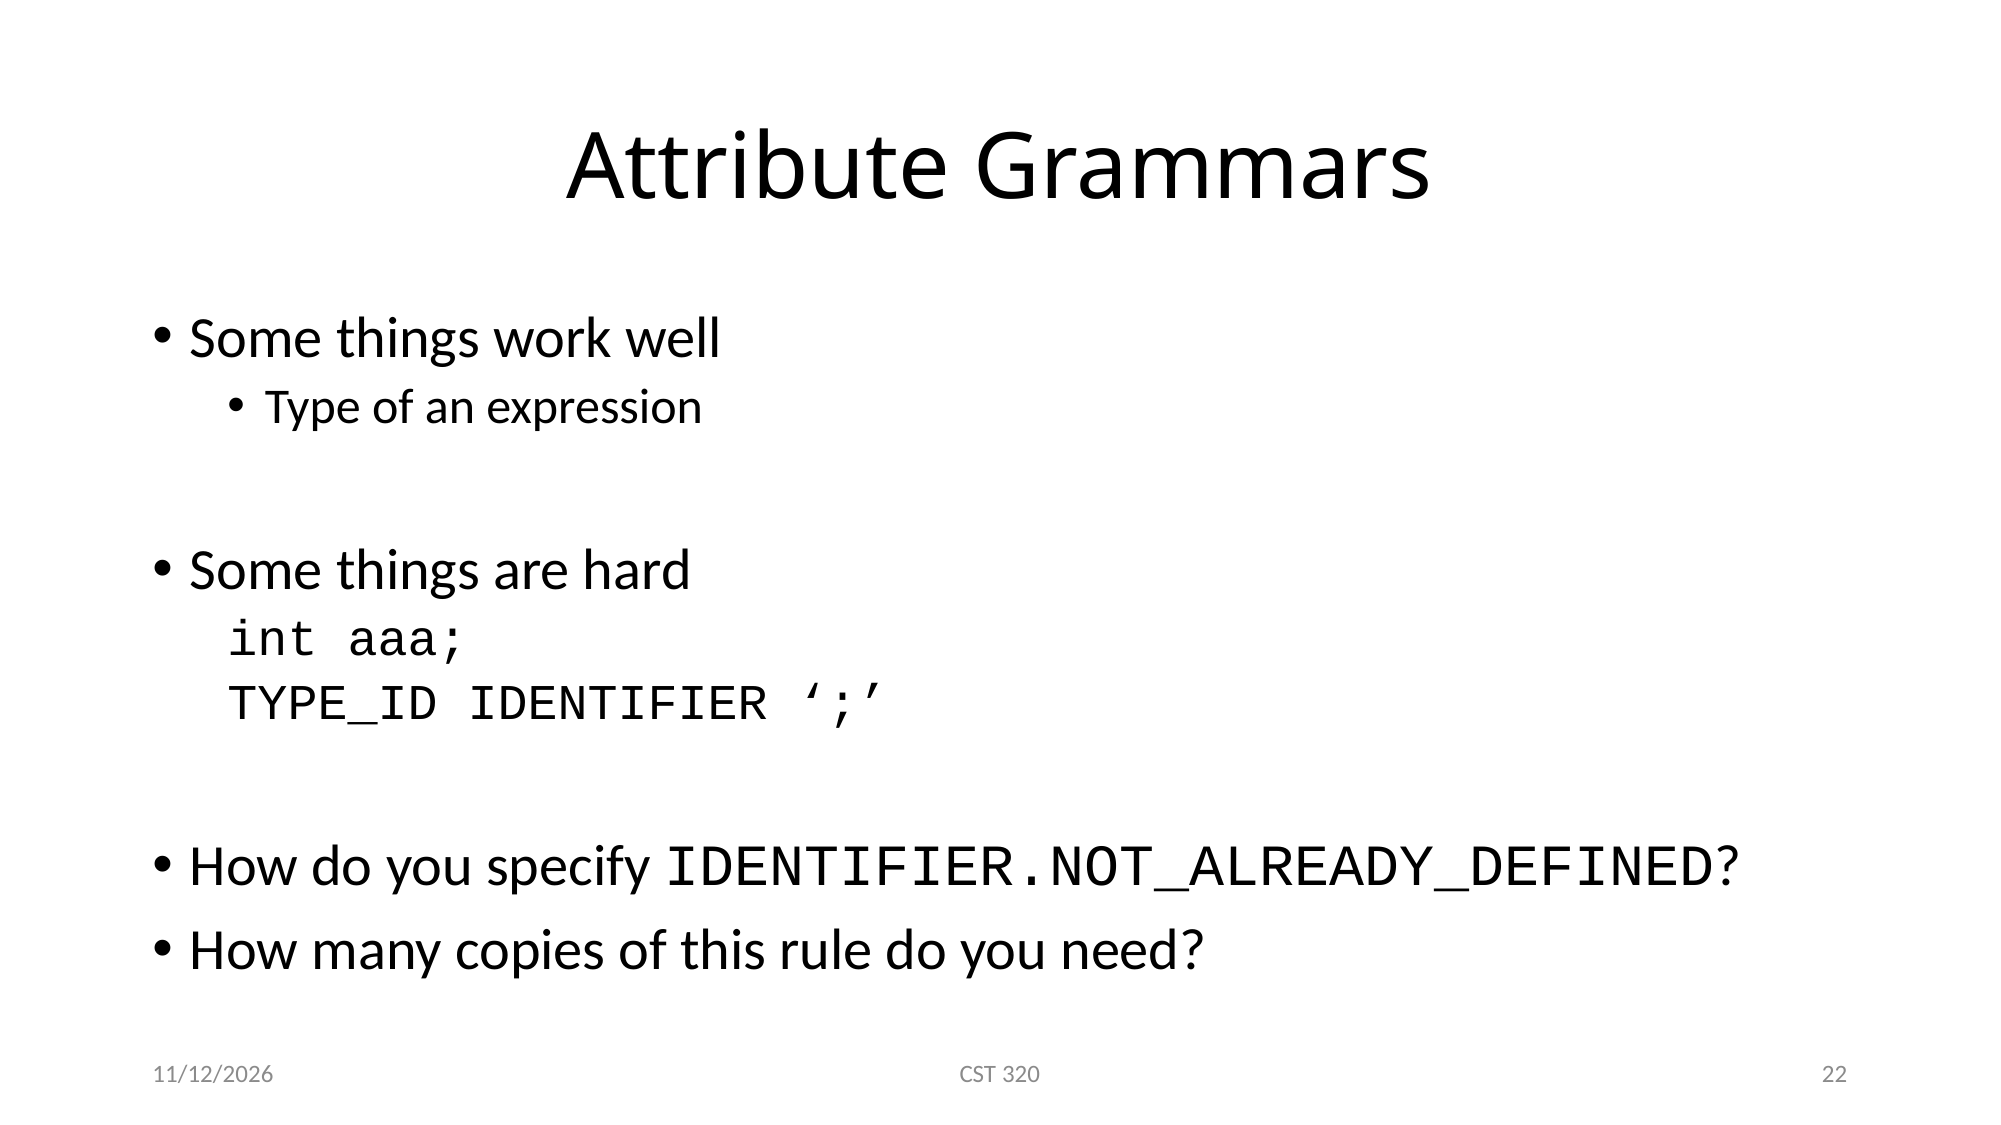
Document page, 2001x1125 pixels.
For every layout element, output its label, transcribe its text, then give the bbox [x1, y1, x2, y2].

title Attribute Grammars [137, 59, 1863, 278]
slide_number 22 [1412, 1042, 1863, 1103]
list Some things work well Type of an expression Some things are hard int aaa; TYPE_ID IDENTIFIER ‘;’ How do you specify IDENTIFIER.NOT_ALREADY_DEFINED? How many copies of this rule do you need? [137, 299, 1863, 1014]
footer CST 320 [662, 1042, 1338, 1103]
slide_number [137, 1042, 588, 1103]
